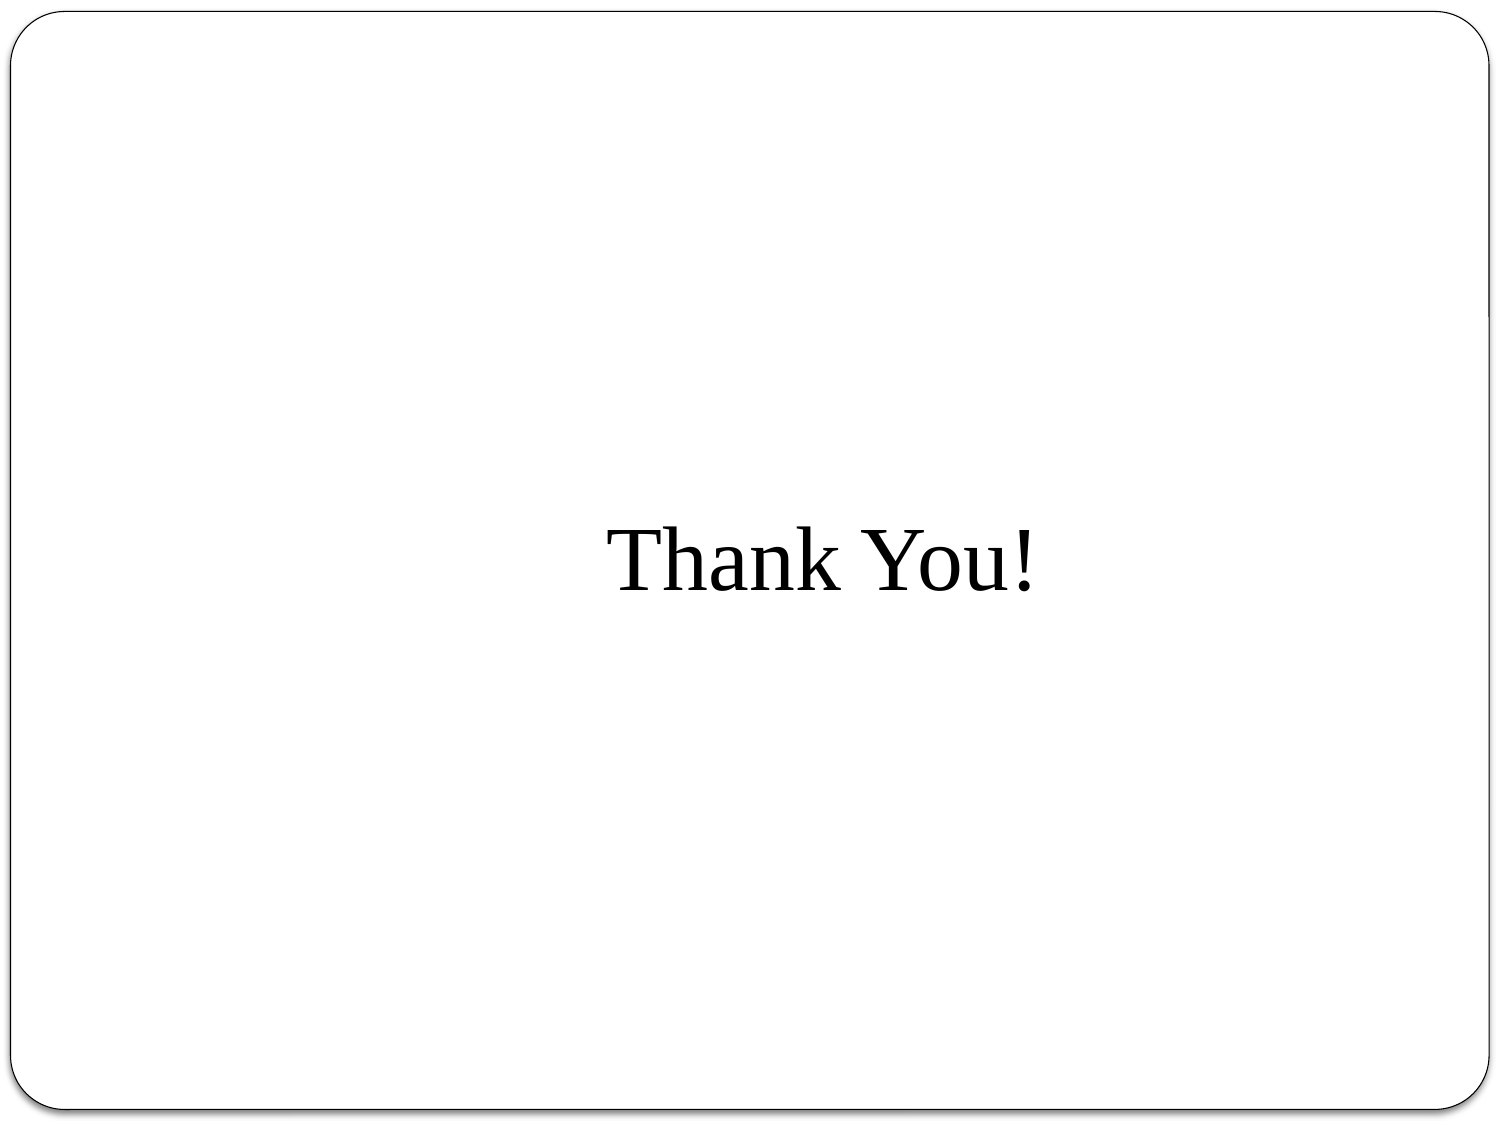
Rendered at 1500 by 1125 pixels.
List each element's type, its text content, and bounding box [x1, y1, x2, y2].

list Thank You! [112, 491, 1388, 716]
